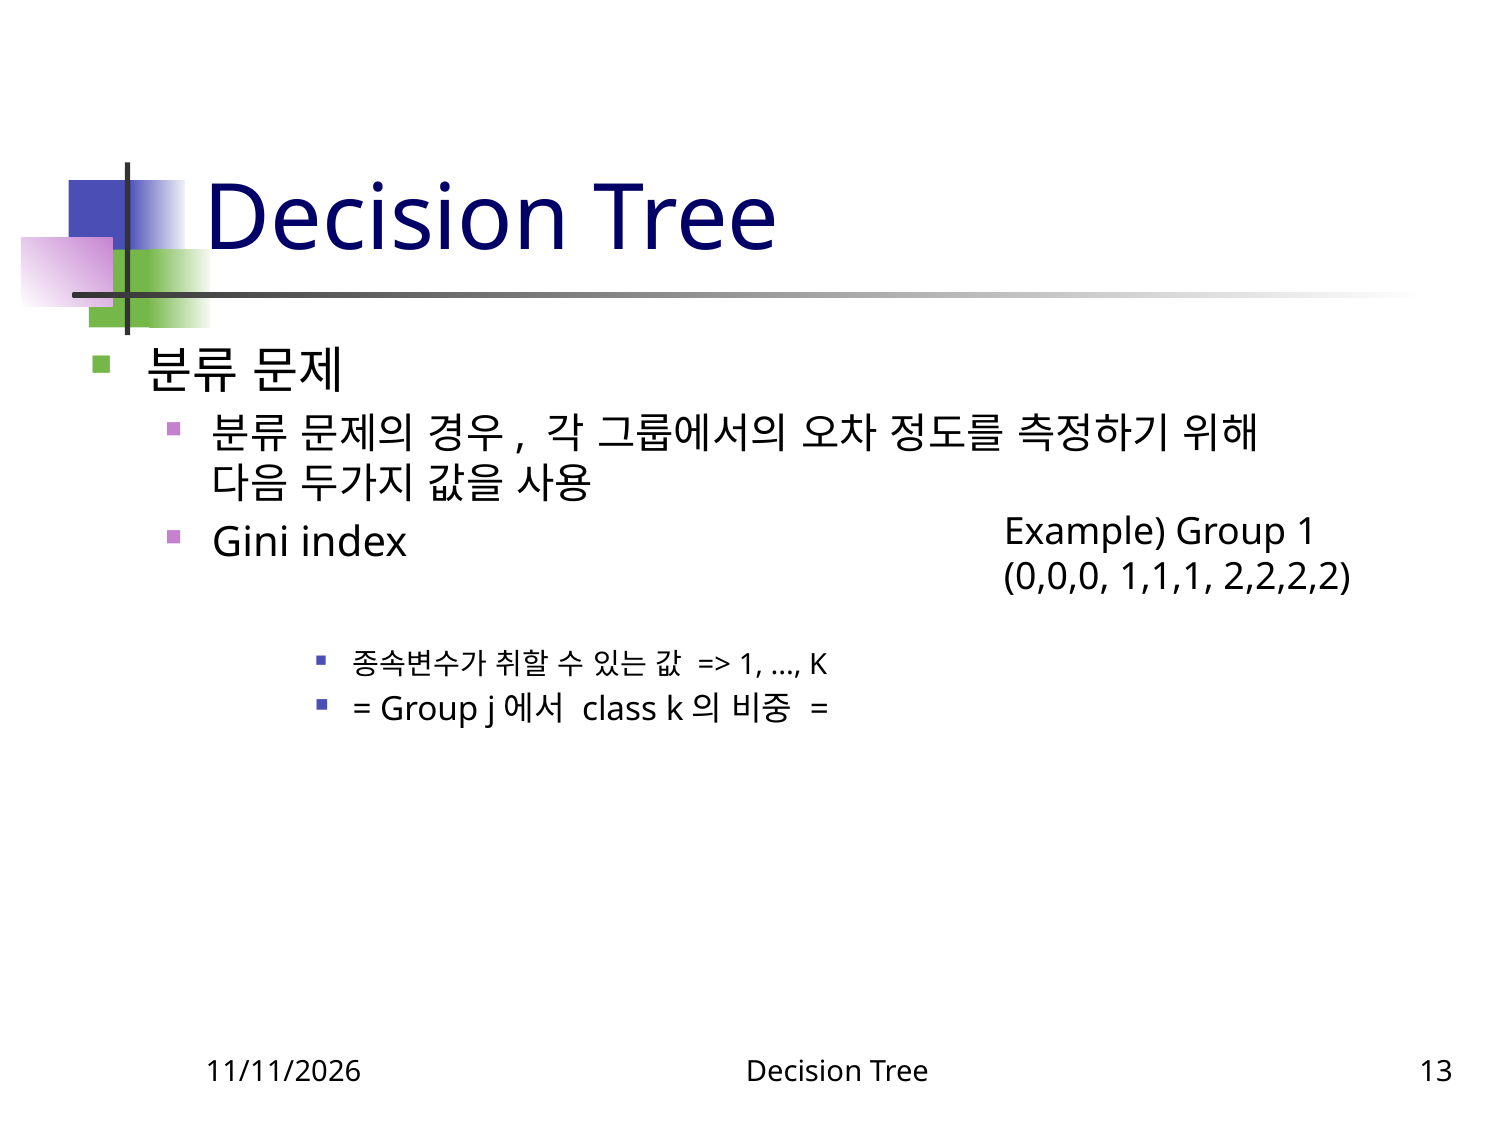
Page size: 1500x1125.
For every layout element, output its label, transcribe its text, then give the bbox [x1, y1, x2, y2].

slide_number 13 [1155, 1024, 1468, 1100]
footer Decision Tree [600, 1024, 1075, 1100]
title Decision Tree [188, 35, 1468, 275]
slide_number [190, 1024, 504, 1100]
